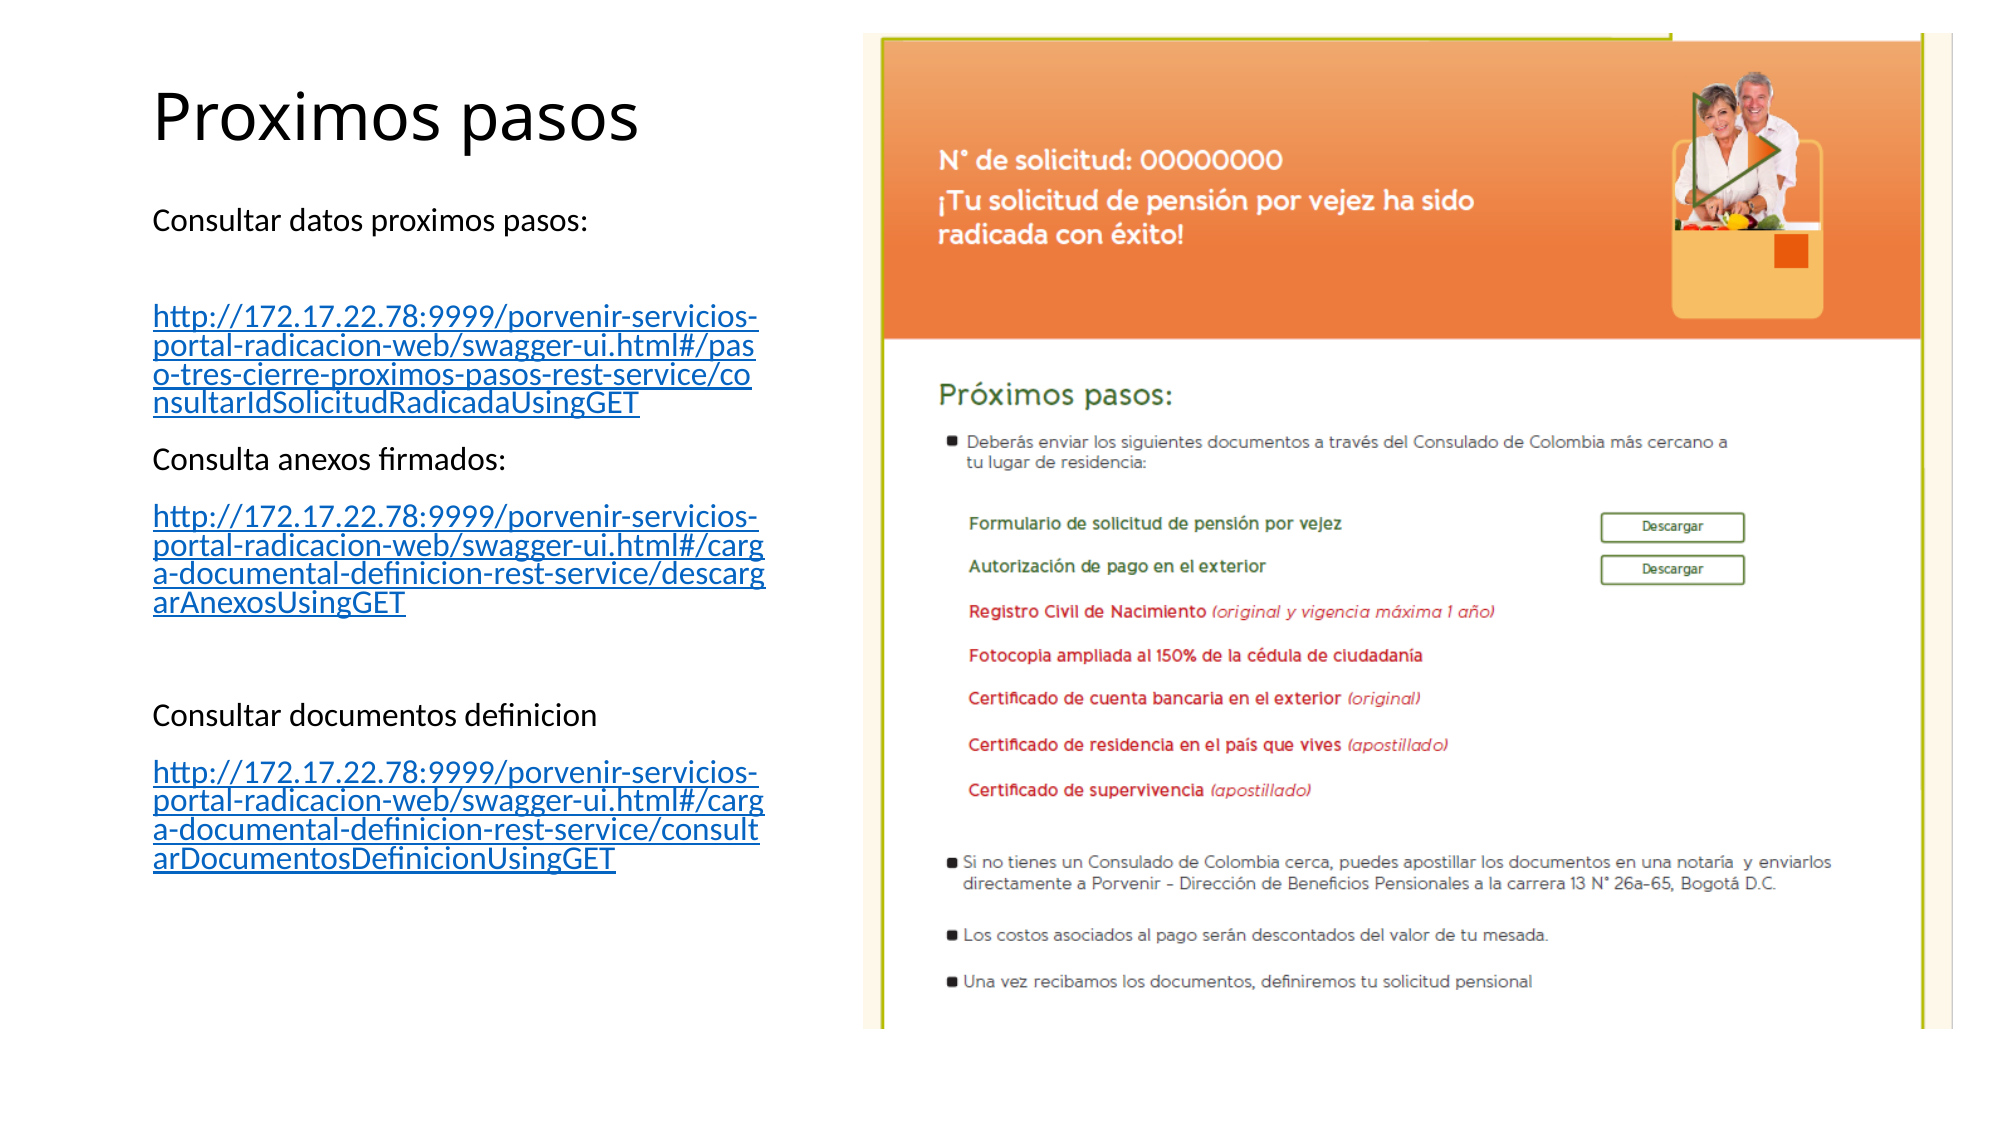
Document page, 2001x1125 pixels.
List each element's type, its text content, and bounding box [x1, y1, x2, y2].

list Consultar datos proximos pasos: http://172.17.22.78:9999/porvenir-servicios-portal-radicacion-web/swagger-ui.html#/paso-tres-cierre-proximos-pasos-rest-service/consultarIdSolicitudRadicadaUsingGET Consulta anexos firmados: http://172.17.22.78:9999/porvenir-servicios-portal-radicacion-web/swagger-ui.html#/carga-documental-definicion-rest-service/descargarAnexosUsingGET Consultar documentos definicion http://172.17.22.78:9999/porvenir-servicios-portal-radicacion-web/swagger-ui.html#/carga-documental-definicion-rest-service/consultarDocumentosDefinicionUsingGET [137, 195, 783, 1029]
title Proximos pasos [137, 75, 783, 162]
picture [863, 33, 1953, 1029]
